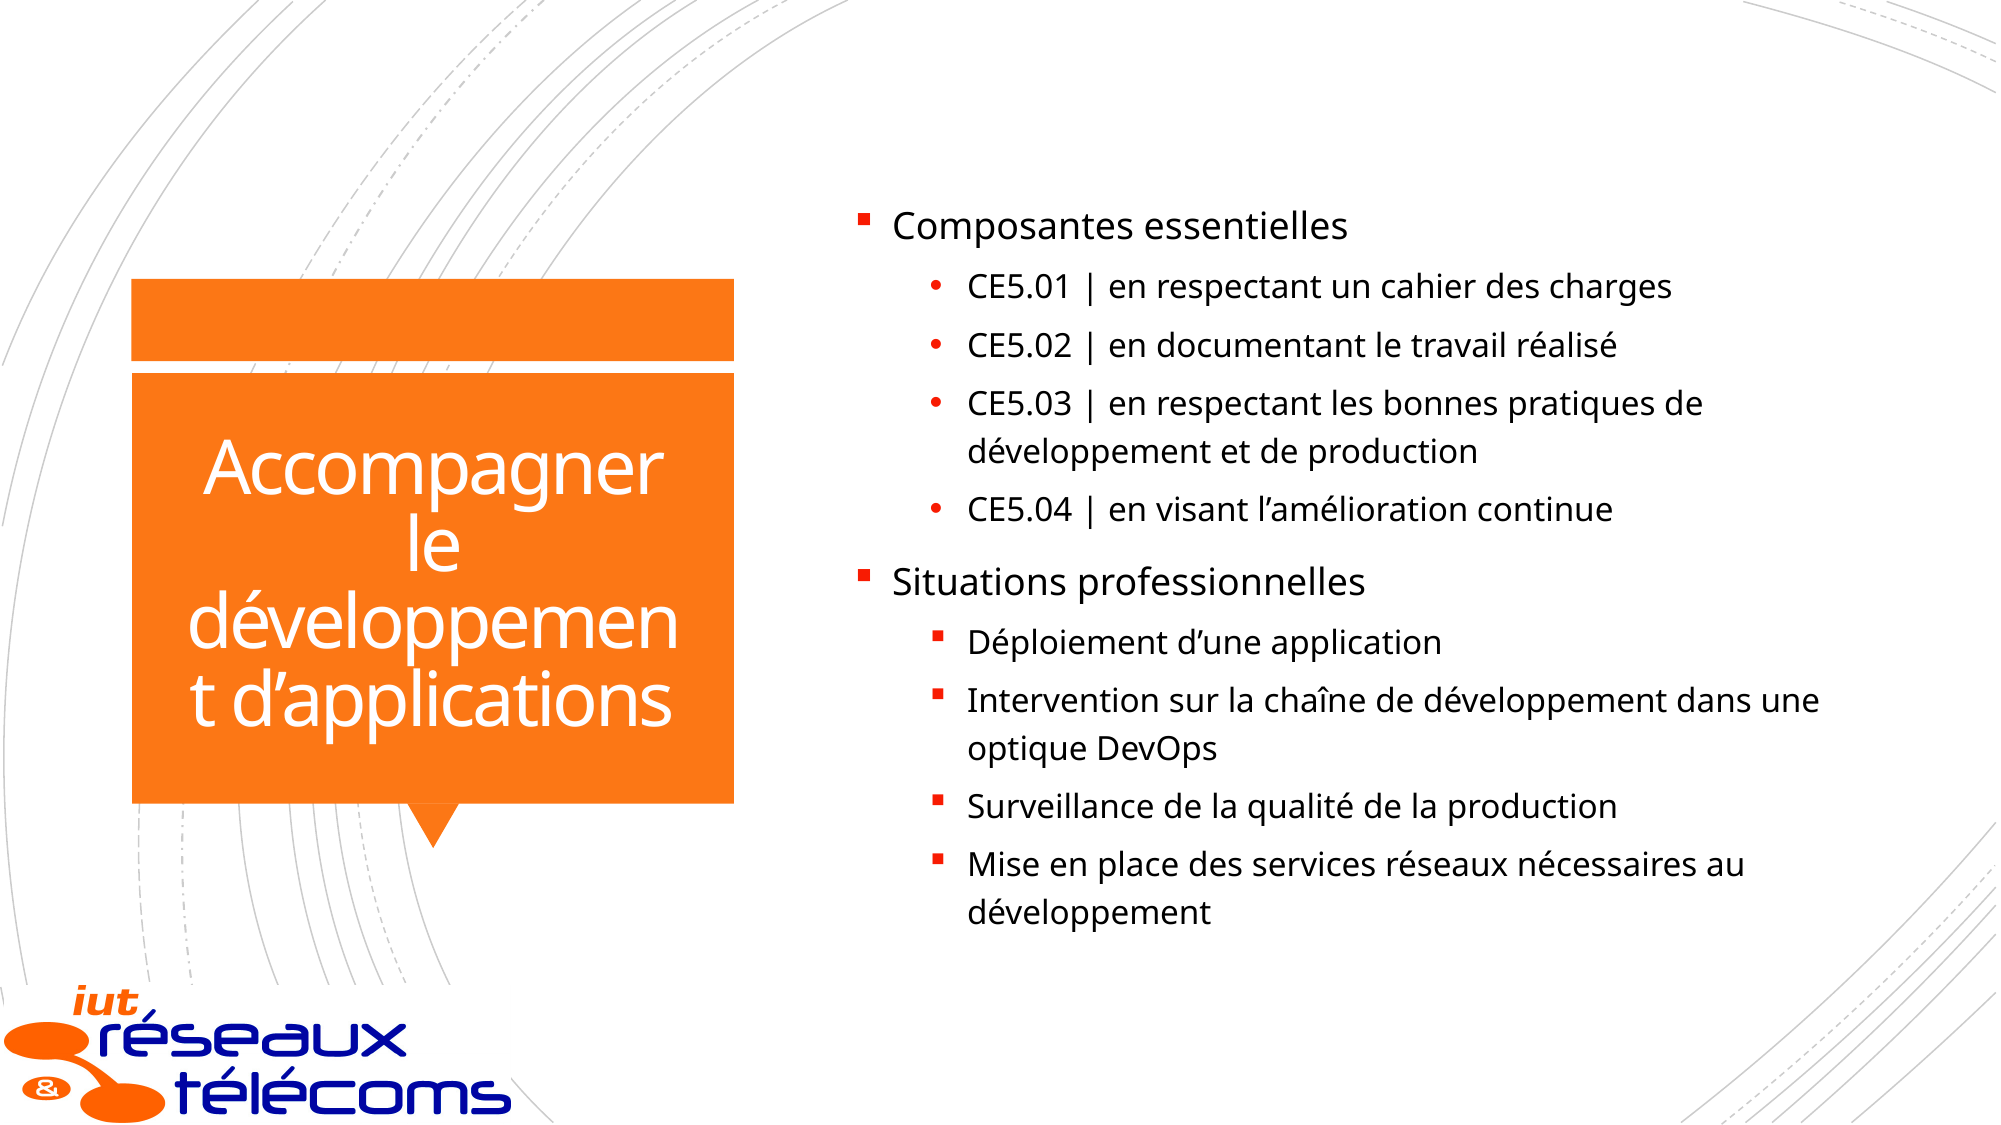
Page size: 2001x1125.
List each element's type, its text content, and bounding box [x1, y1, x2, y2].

title Accompagner le développement d’applications [145, 385, 720, 789]
picture [4, 985, 511, 1123]
list Composantes essentielles CE5.01 | en respectant un cahier des charges CE5.02 | en documentant le travail réalisé CE5.03 | en respectant les bonnes pratiques de développement et de production CE5.04 | en visant l’amélioration continue Situations professionnelles Déploiement d’une application Intervention sur la chaîne de développement dans une optique DevOps Surveillance de la qualité de la production Mise en place des services réseaux nécessaires au développement [839, 131, 1871, 993]
